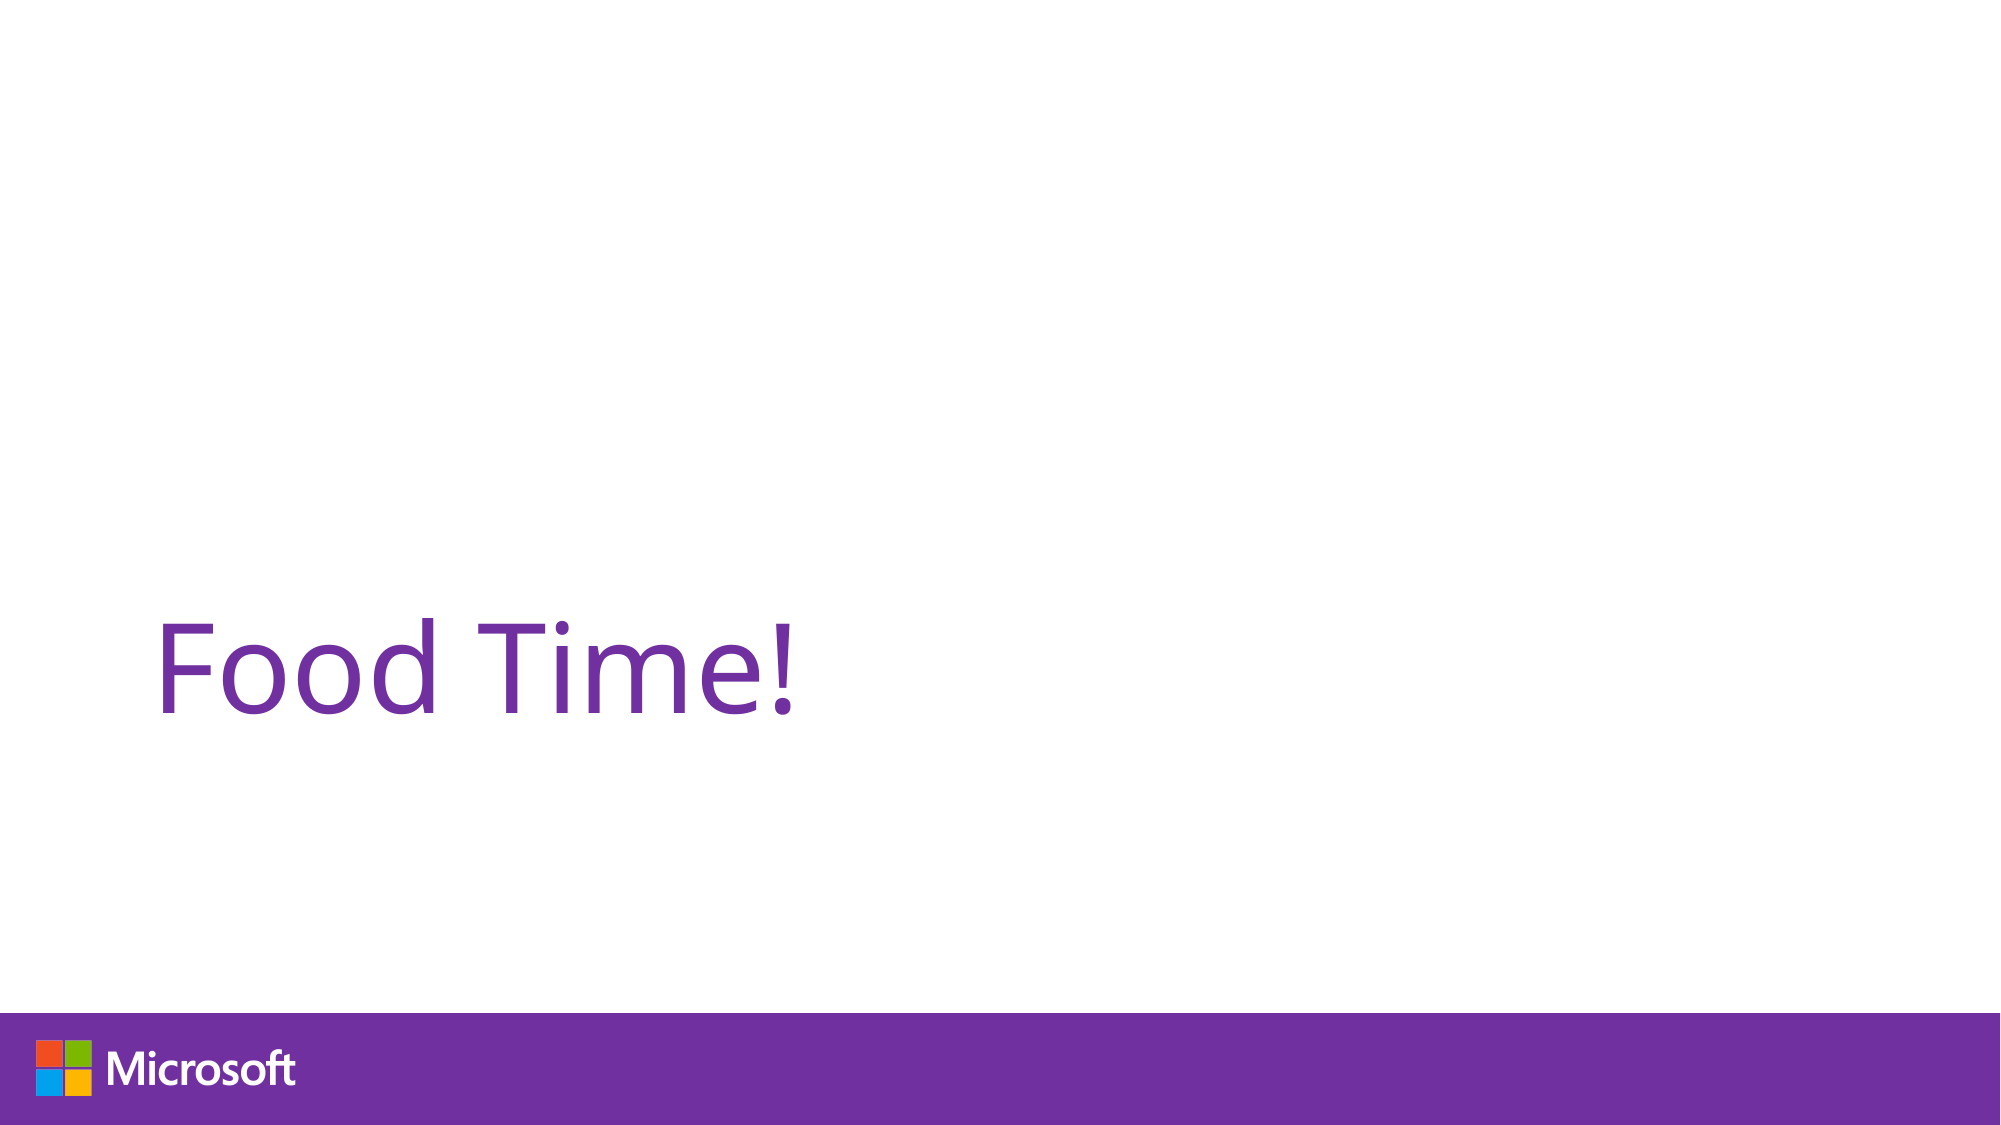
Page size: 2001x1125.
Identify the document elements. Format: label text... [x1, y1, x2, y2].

title Food Time! [136, 280, 1862, 749]
picture [0, 1007, 331, 1125]
